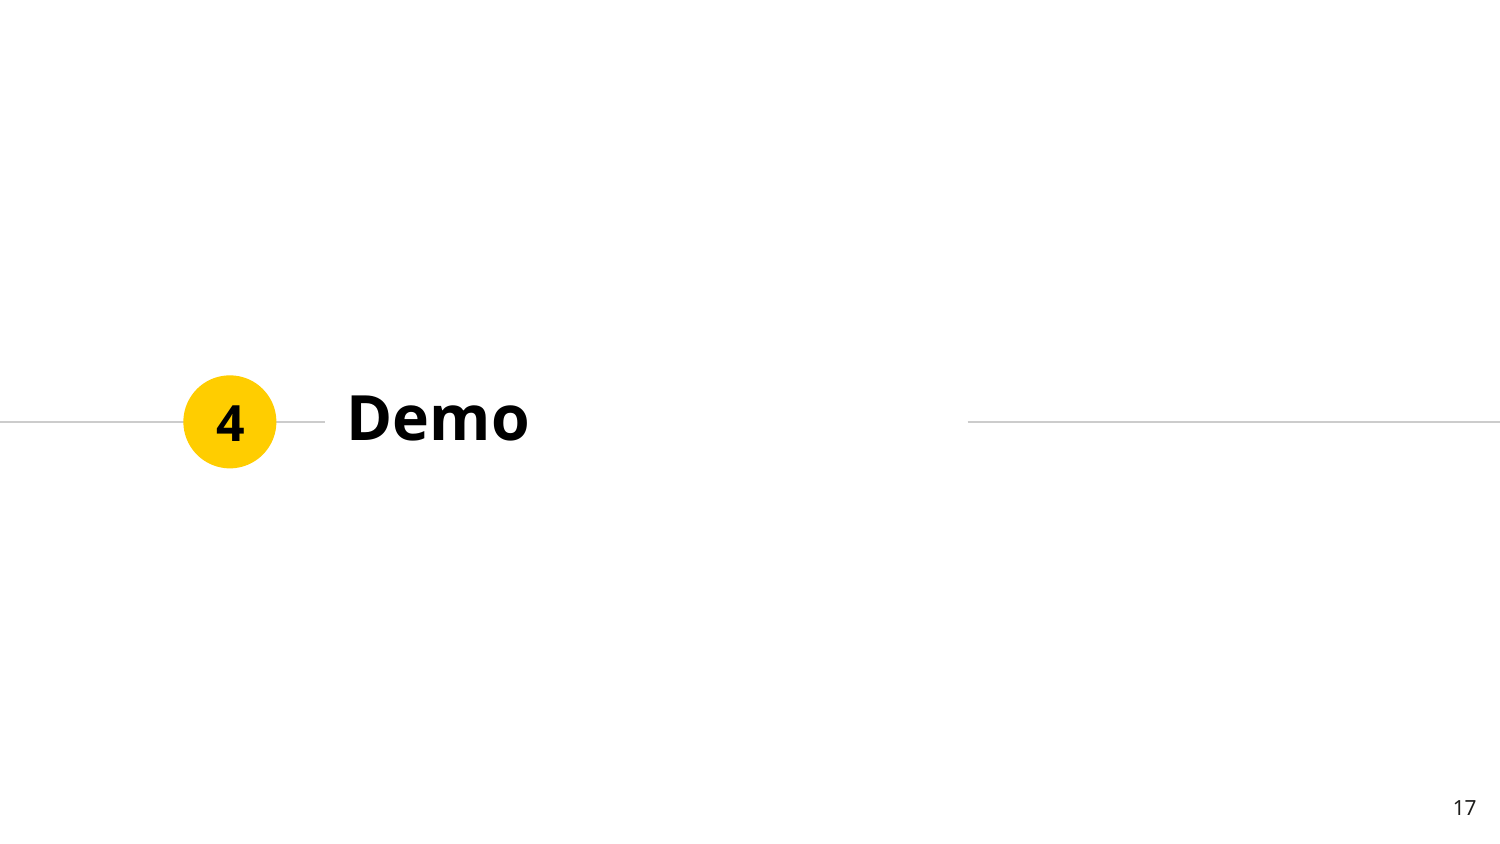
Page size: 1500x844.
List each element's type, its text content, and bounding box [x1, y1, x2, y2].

text_box 4 [186, 375, 276, 468]
title Demo [331, 277, 1032, 469]
slide_number 17 [1401, 779, 1492, 844]
